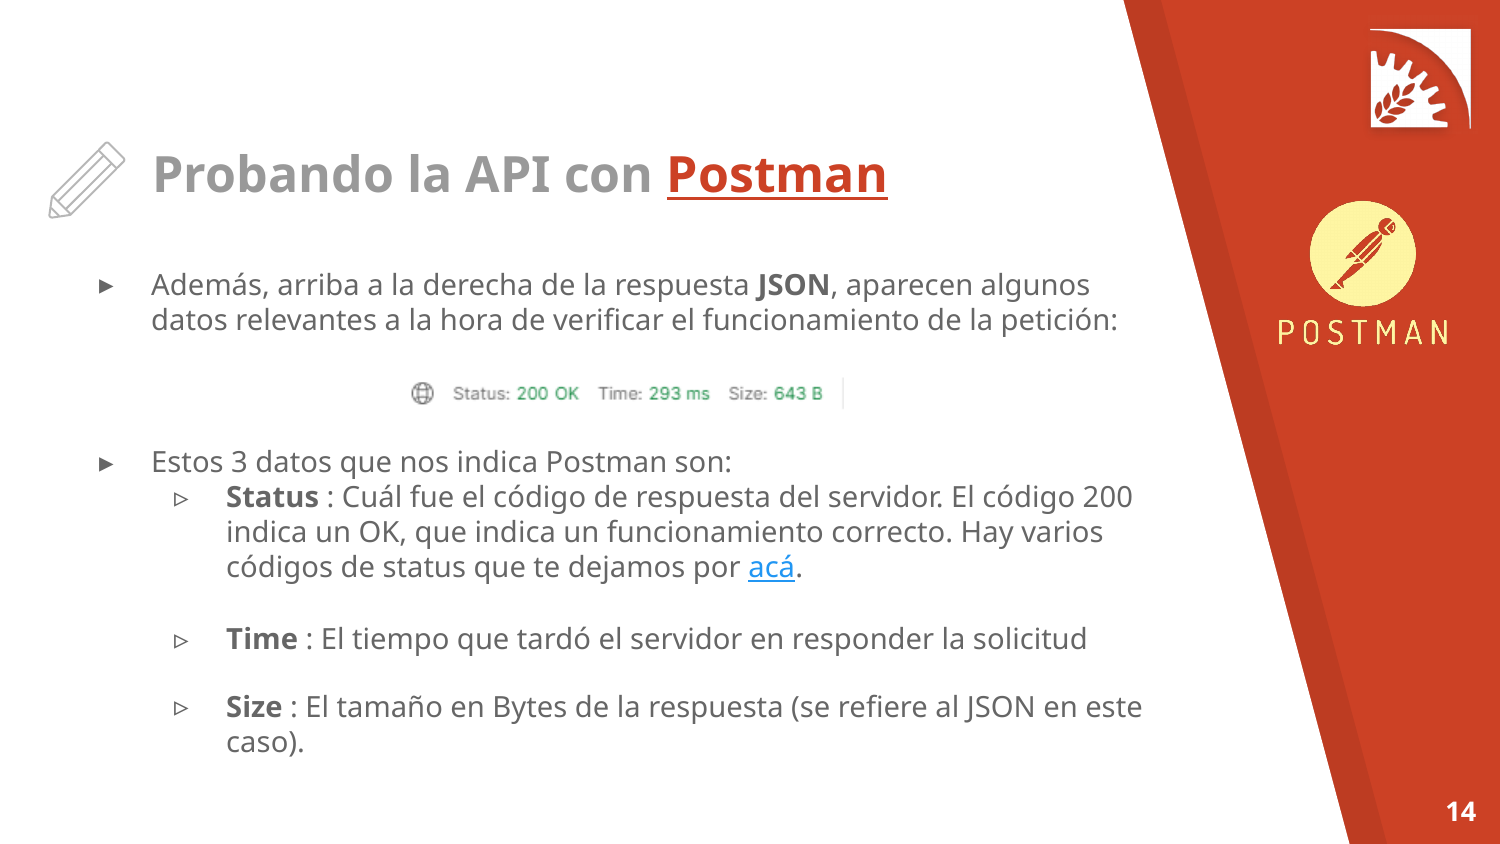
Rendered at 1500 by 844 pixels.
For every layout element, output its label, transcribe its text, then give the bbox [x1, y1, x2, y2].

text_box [49, 142, 125, 218]
picture [1252, 173, 1473, 371]
slide_number 14 [1401, 779, 1492, 844]
picture [1367, 15, 1479, 134]
list Además, arriba a la derecha de la respuesta JSON, aparecen algunos datos relevantes a la hora de verificar el funcionamiento de la petición: Estos 3 datos que nos indica Postman son: Status : Cuál fue el código de respuesta del servidor. El código 200 indica un OK, que indica un funcionamiento correcto. Hay varios códigos de status que te dejamos por acá. Time : El tiempo que tardó el servidor en responder la solicitud Size : El tamaño en Bytes de la respuesta (se refiere al JSON en este caso). [61, 251, 1175, 806]
picture [390, 370, 844, 426]
title Probando la API con Postman [137, 146, 1097, 227]
